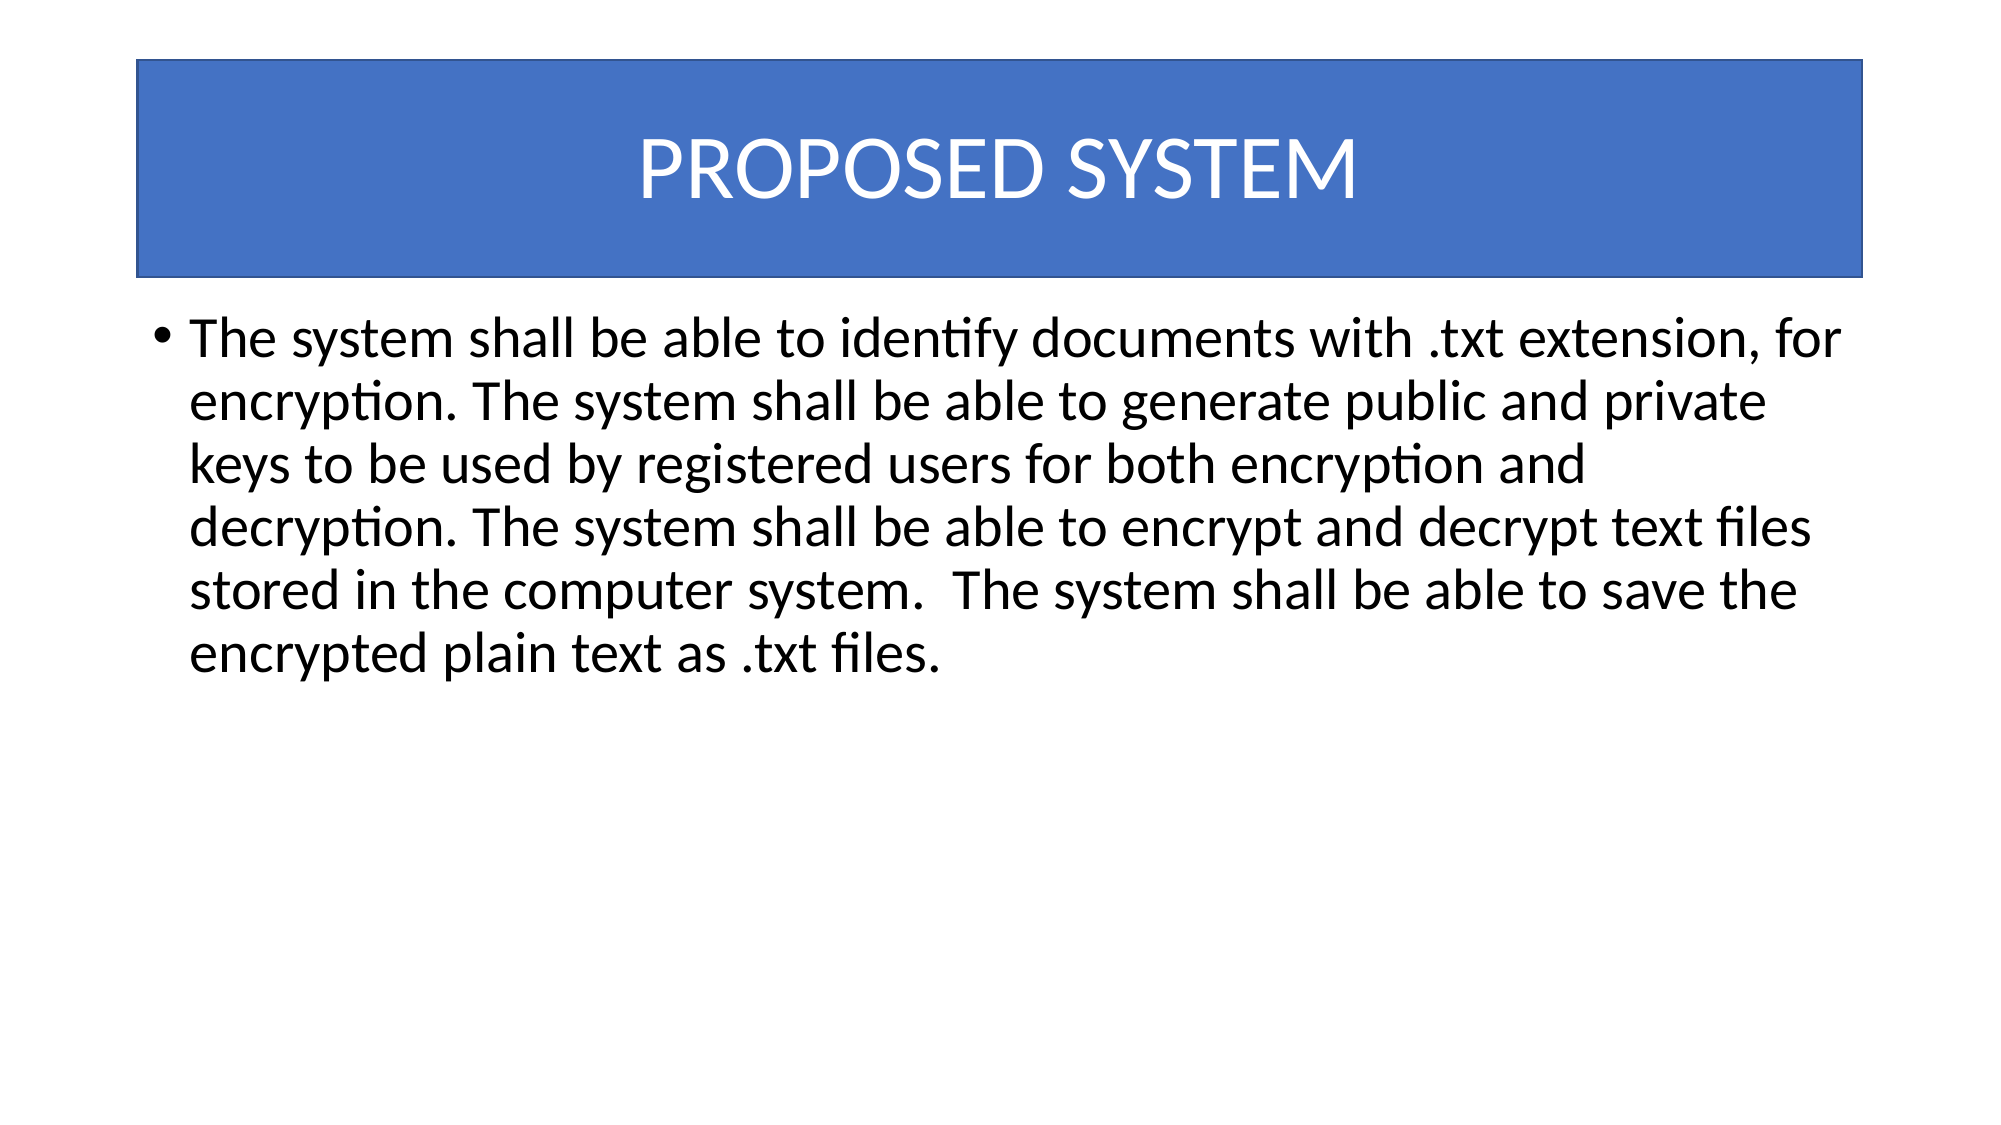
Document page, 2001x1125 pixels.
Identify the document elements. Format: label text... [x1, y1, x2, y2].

list The system shall be able to identify documents with .txt extension, for encryption. The system shall be able to generate public and private keys to be used by registered users for both encryption and decryption. The system shall be able to encrypt and decrypt text files stored in the computer system. The system shall be able to save the encrypted plain text as .txt files. [137, 299, 1863, 1014]
title PROPOSED SYSTEM [136, 59, 1863, 278]
